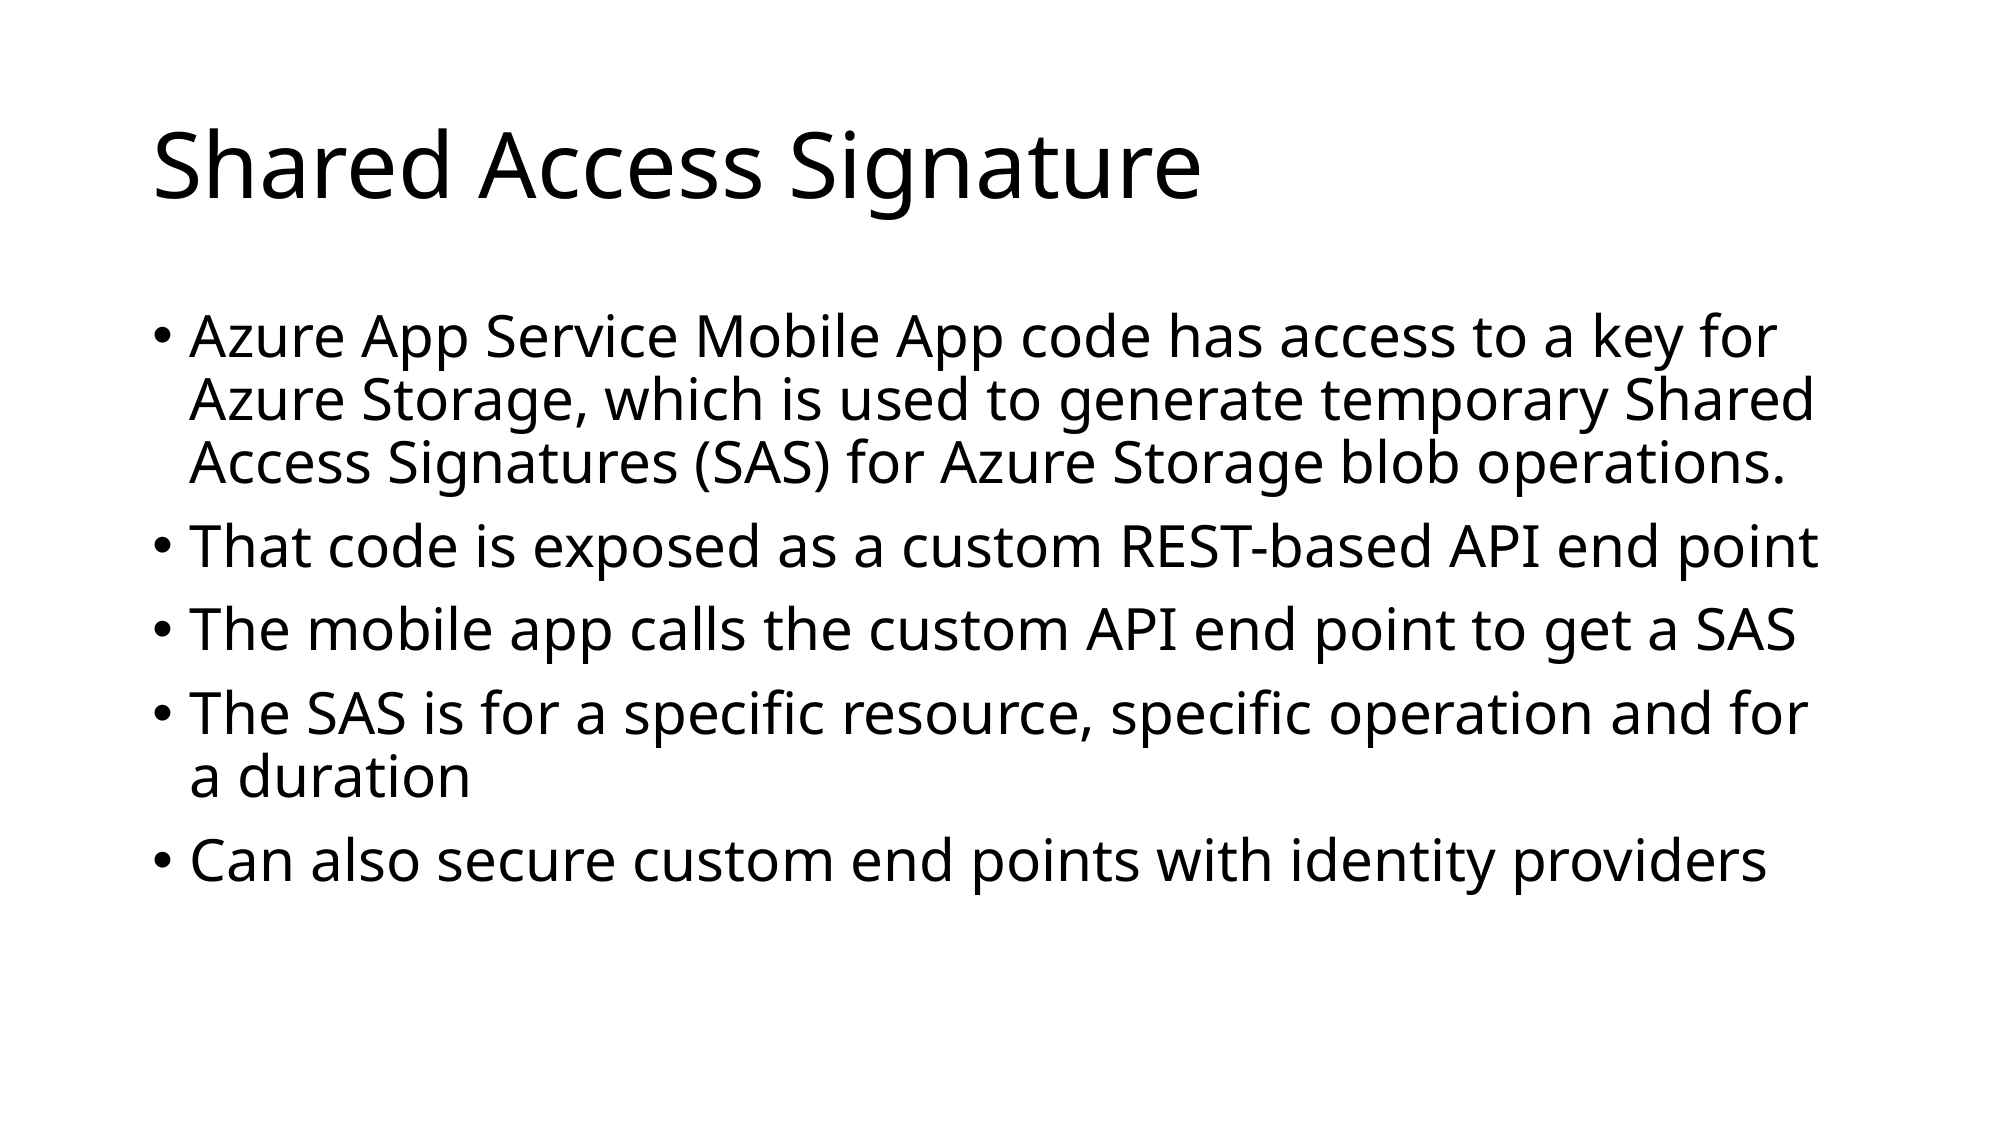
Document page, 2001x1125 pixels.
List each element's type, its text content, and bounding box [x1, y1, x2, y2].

list Azure App Service Mobile App code has access to a key for Azure Storage, which is used to generate temporary Shared Access Signatures (SAS) for Azure Storage blob operations. That code is exposed as a custom REST-based API end point The mobile app calls the custom API end point to get a SAS The SAS is for a specific resource, specific operation and for a duration Can also secure custom end points with identity providers [137, 299, 1863, 1014]
title Shared Access Signature [137, 59, 1863, 278]
